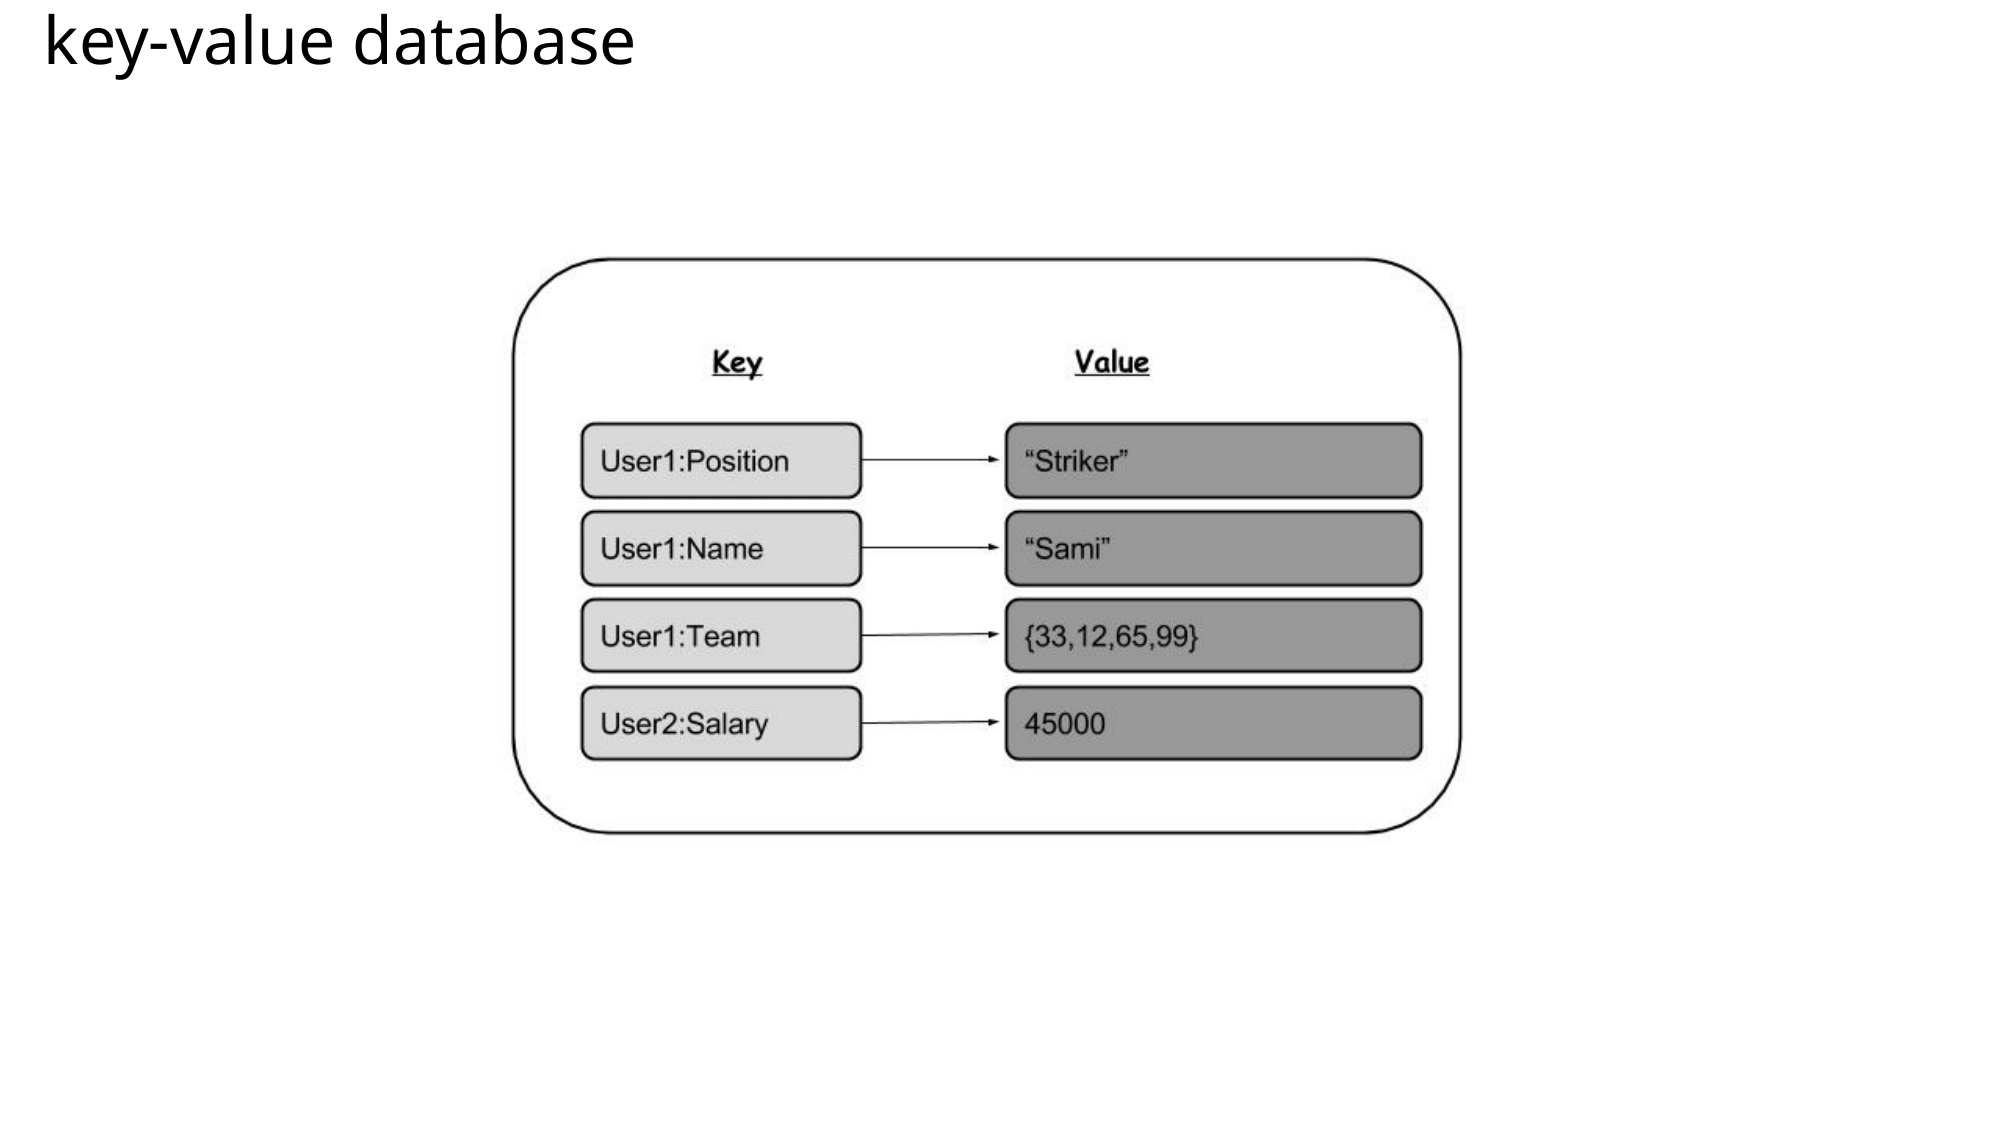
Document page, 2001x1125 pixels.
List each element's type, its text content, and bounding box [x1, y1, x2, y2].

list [502, 243, 1496, 873]
title key-value database [29, 0, 1970, 88]
